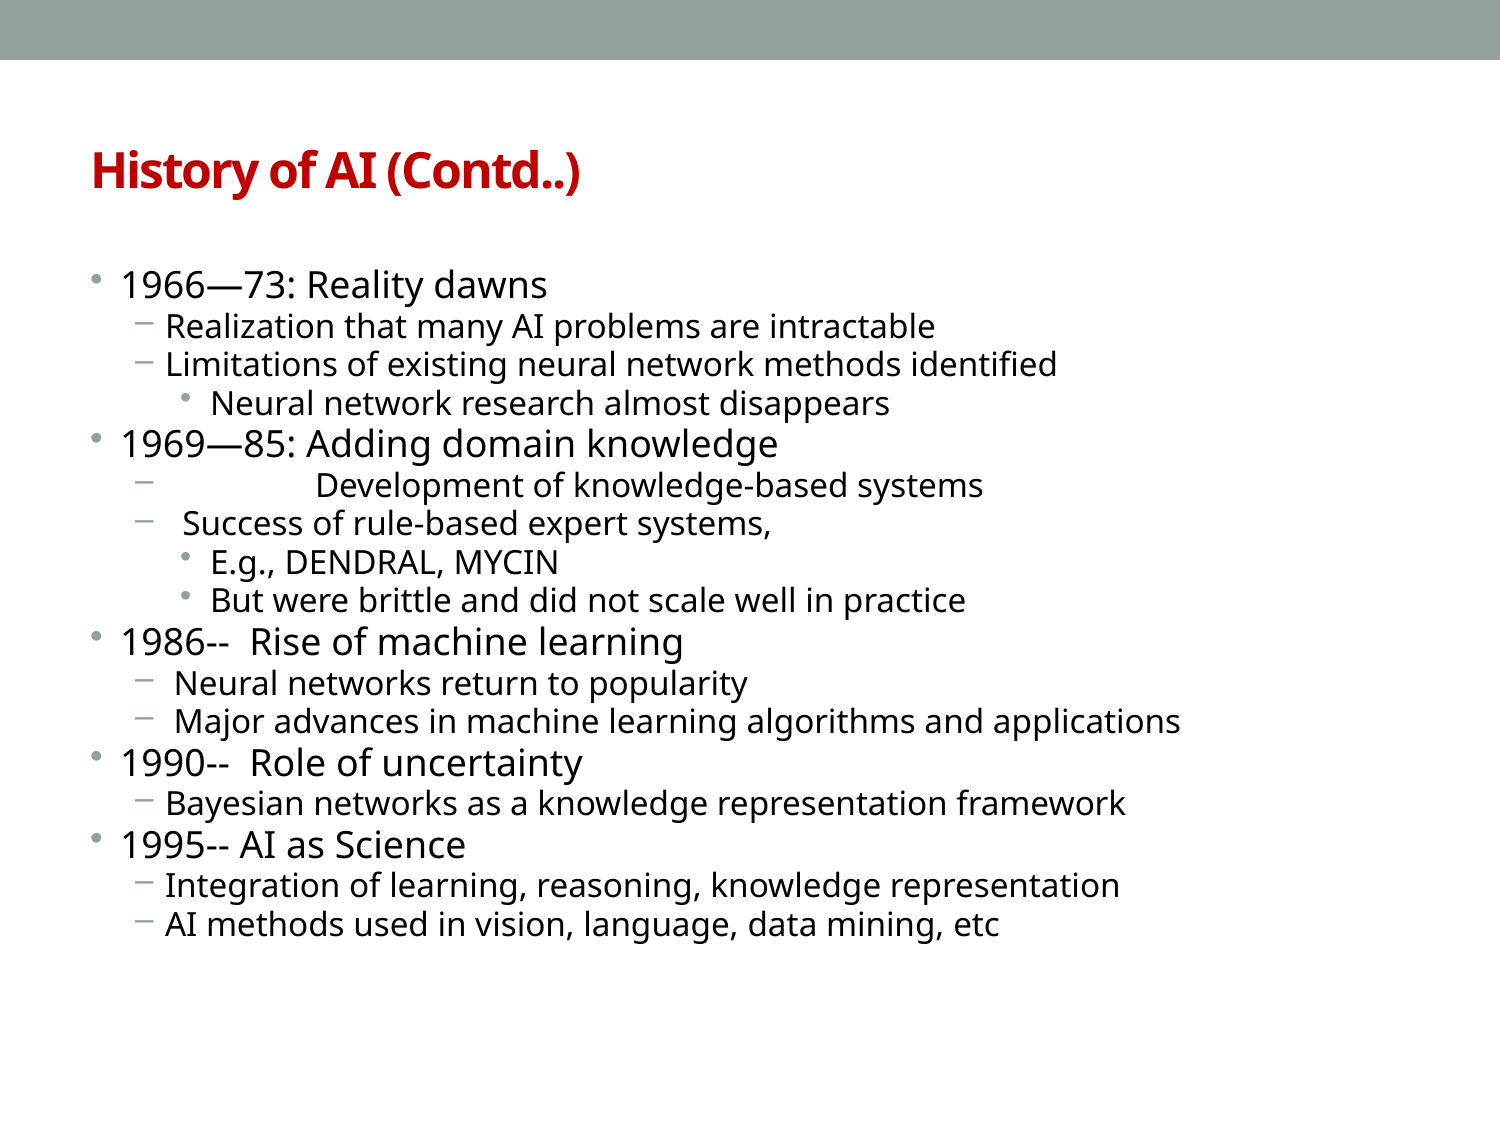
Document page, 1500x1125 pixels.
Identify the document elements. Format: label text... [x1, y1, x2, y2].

list 1966—73: Reality dawns Realization that many AI problems are intractable Limitations of existing neural network methods identified Neural network research almost disappears 1969—85: Adding domain knowledge Development of knowledge-based systems Success of rule-based expert systems, E.g., DENDRAL, MYCIN But were brittle and did not scale well in practice 1986-- Rise of machine learning Neural networks return to popularity Major advances in machine learning algorithms and applications 1990-- Role of uncertainty Bayesian networks as a knowledge representation framework 1995-- AI as Science Integration of learning, reasoning, knowledge representation AI methods used in vision, language, data mining, etc [75, 262, 1425, 1063]
title History of AI (Contd..) [75, 87, 1425, 250]
